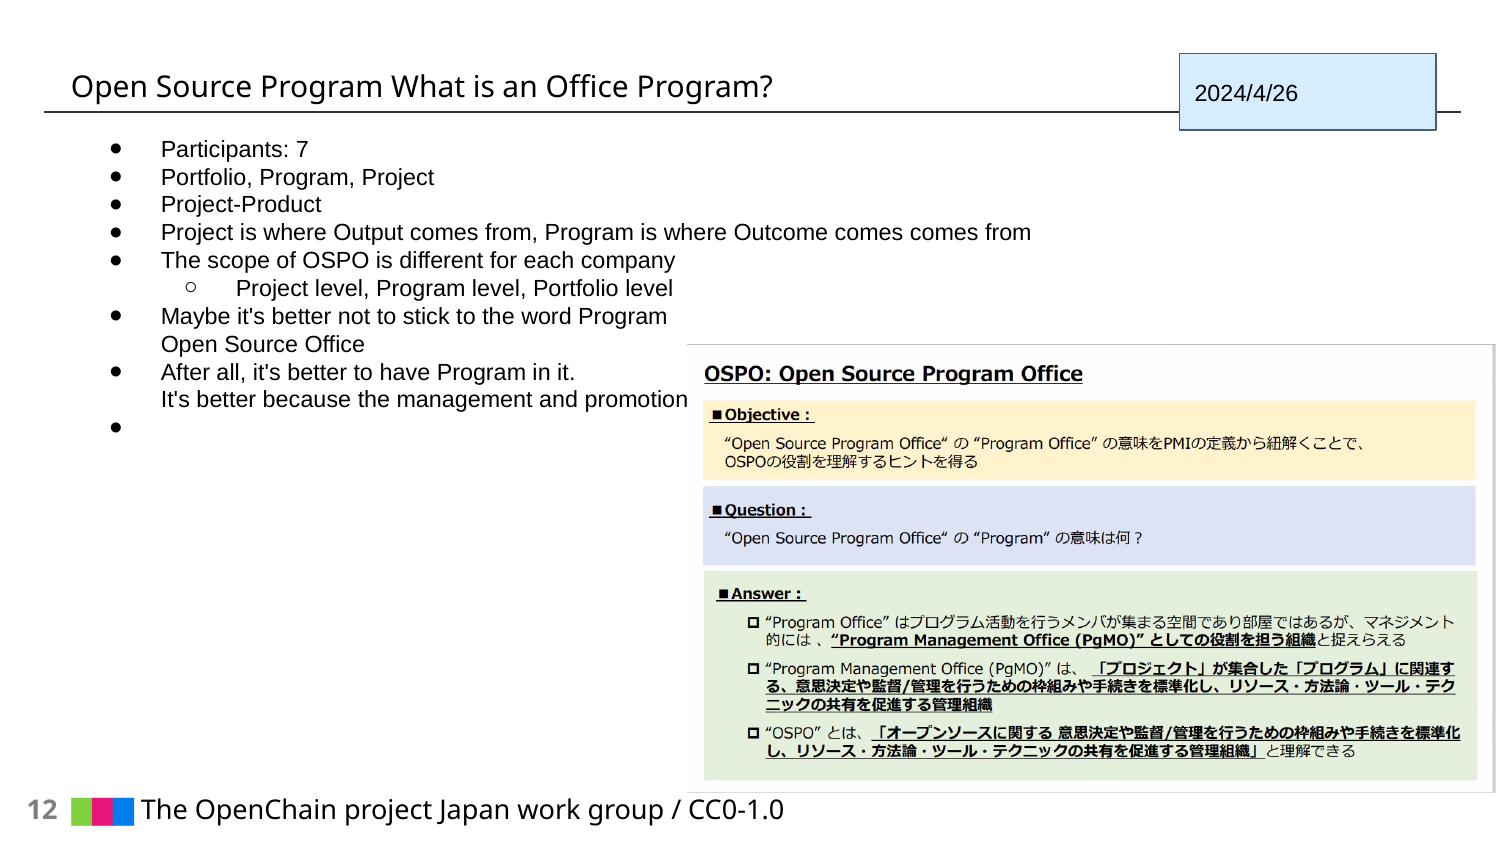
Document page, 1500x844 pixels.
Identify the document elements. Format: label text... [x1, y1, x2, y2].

text_box 2024/4/26 [1179, 53, 1436, 130]
title Open Source Program What is an Office Program? [70, 5, 1430, 104]
picture [686, 343, 1496, 794]
list Participants: 7 Portfolio, Program, Project Project-Product Project is where Output comes from, Program is where Outcome comes comes from The scope of OSPO is different for each company Project level, Program level, Portfolio level Maybe it's better not to stick to the word Program Open Source Office After all, it's better to have Program in it. It's better because the management and promotion aspects are conveyed. [70, 118, 1430, 748]
